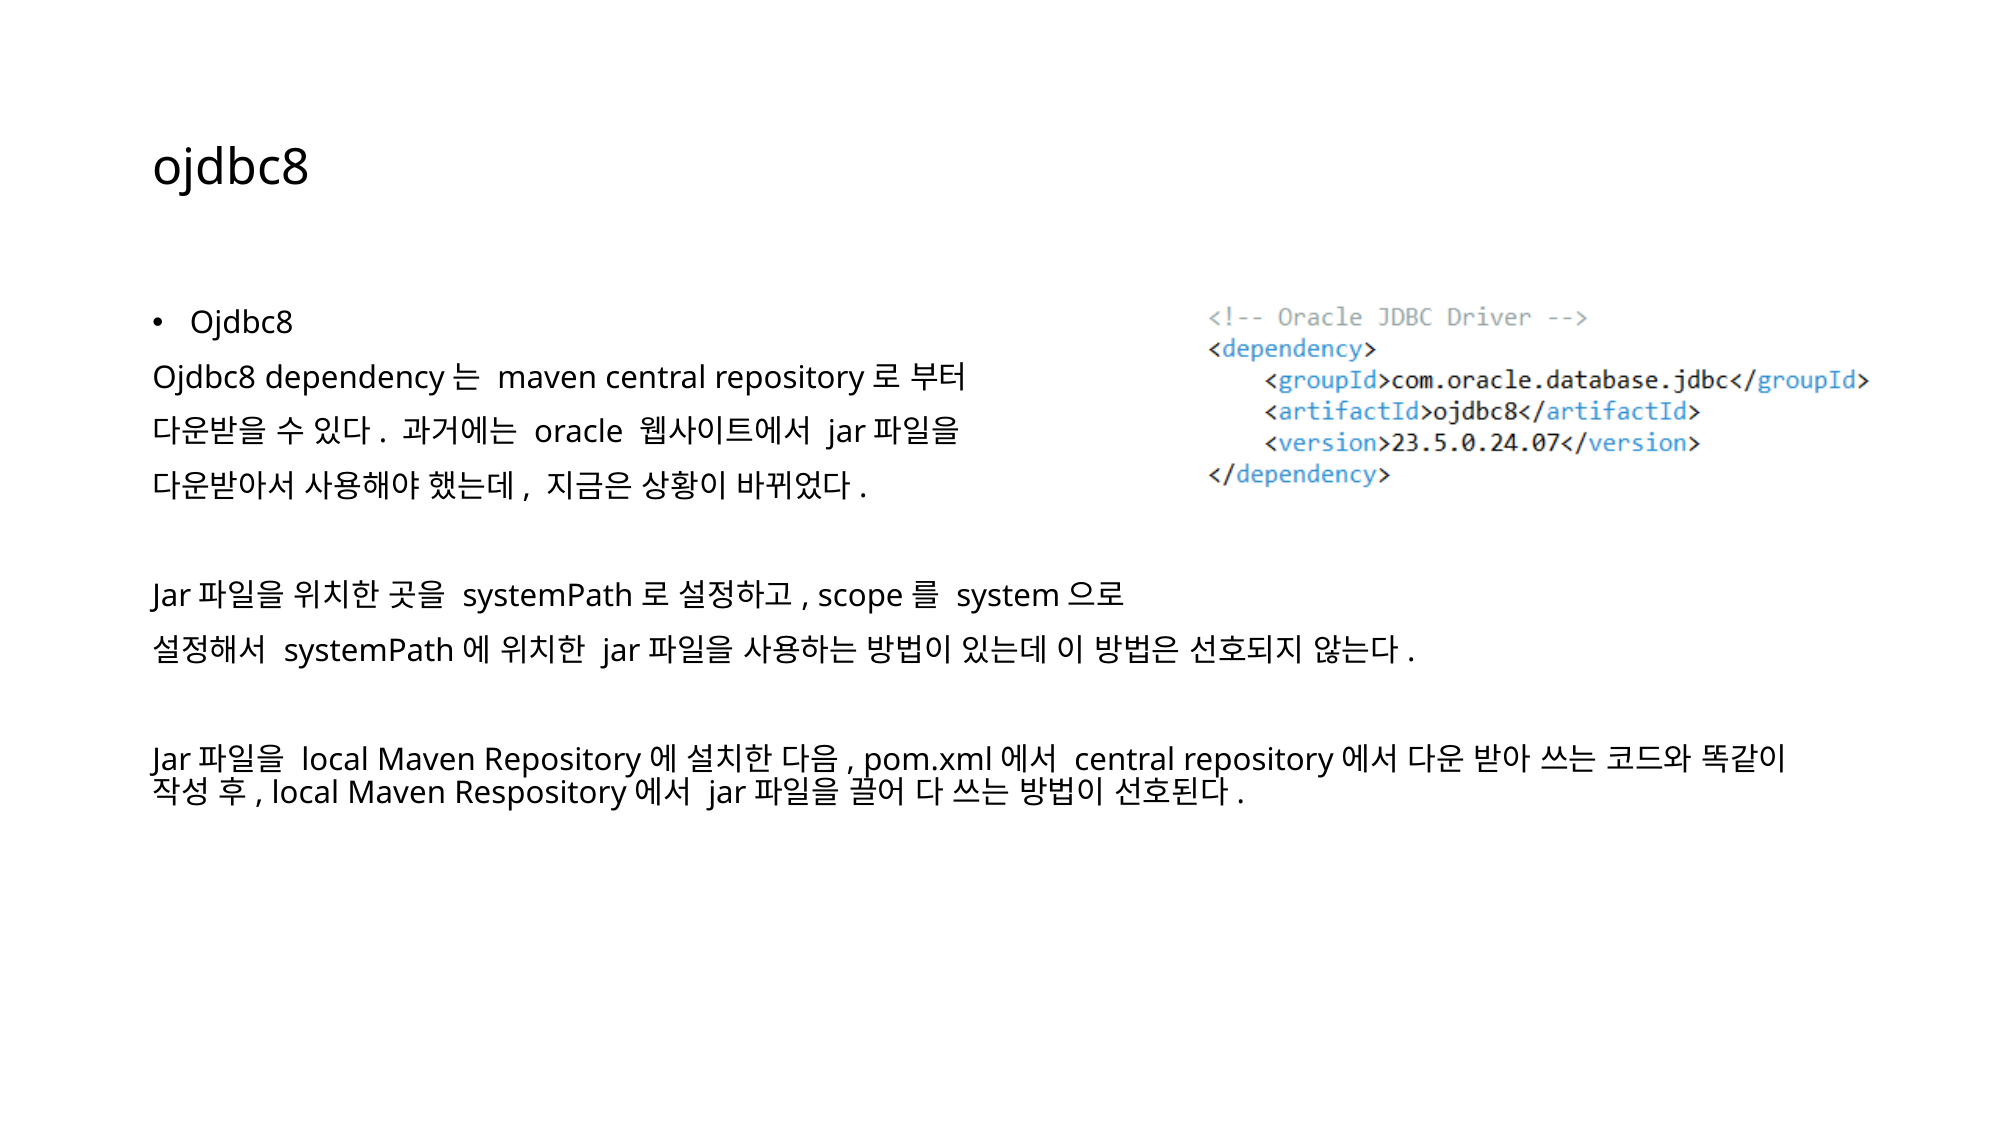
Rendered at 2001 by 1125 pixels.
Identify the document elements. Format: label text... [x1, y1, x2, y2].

picture [1193, 298, 1900, 515]
title ojdbc8 [137, 59, 1863, 278]
list Ojdbc8 Ojdbc8 dependency는 maven central repository로 부터 다운받을 수 있다. 과거에는 oracle 웹사이트에서 jar파일을 다운받아서 사용해야 했는데, 지금은 상황이 바뀌었다. Jar파일을 위치한 곳을 systemPath로 설정하고, scope를 system으로 설정해서 systemPath에 위치한 jar파일을 사용하는 방법이 있는데 이 방법은 선호되지 않는다. Jar파일을 local Maven Repository에 설치한 다음, pom.xml에서 central repository에서 다운 받아 쓰는 코드와 똑같이 작성 후, local Maven Respository에서 jar파일을 끌어 다 쓰는 방법이 선호된다. [137, 299, 1863, 1014]
